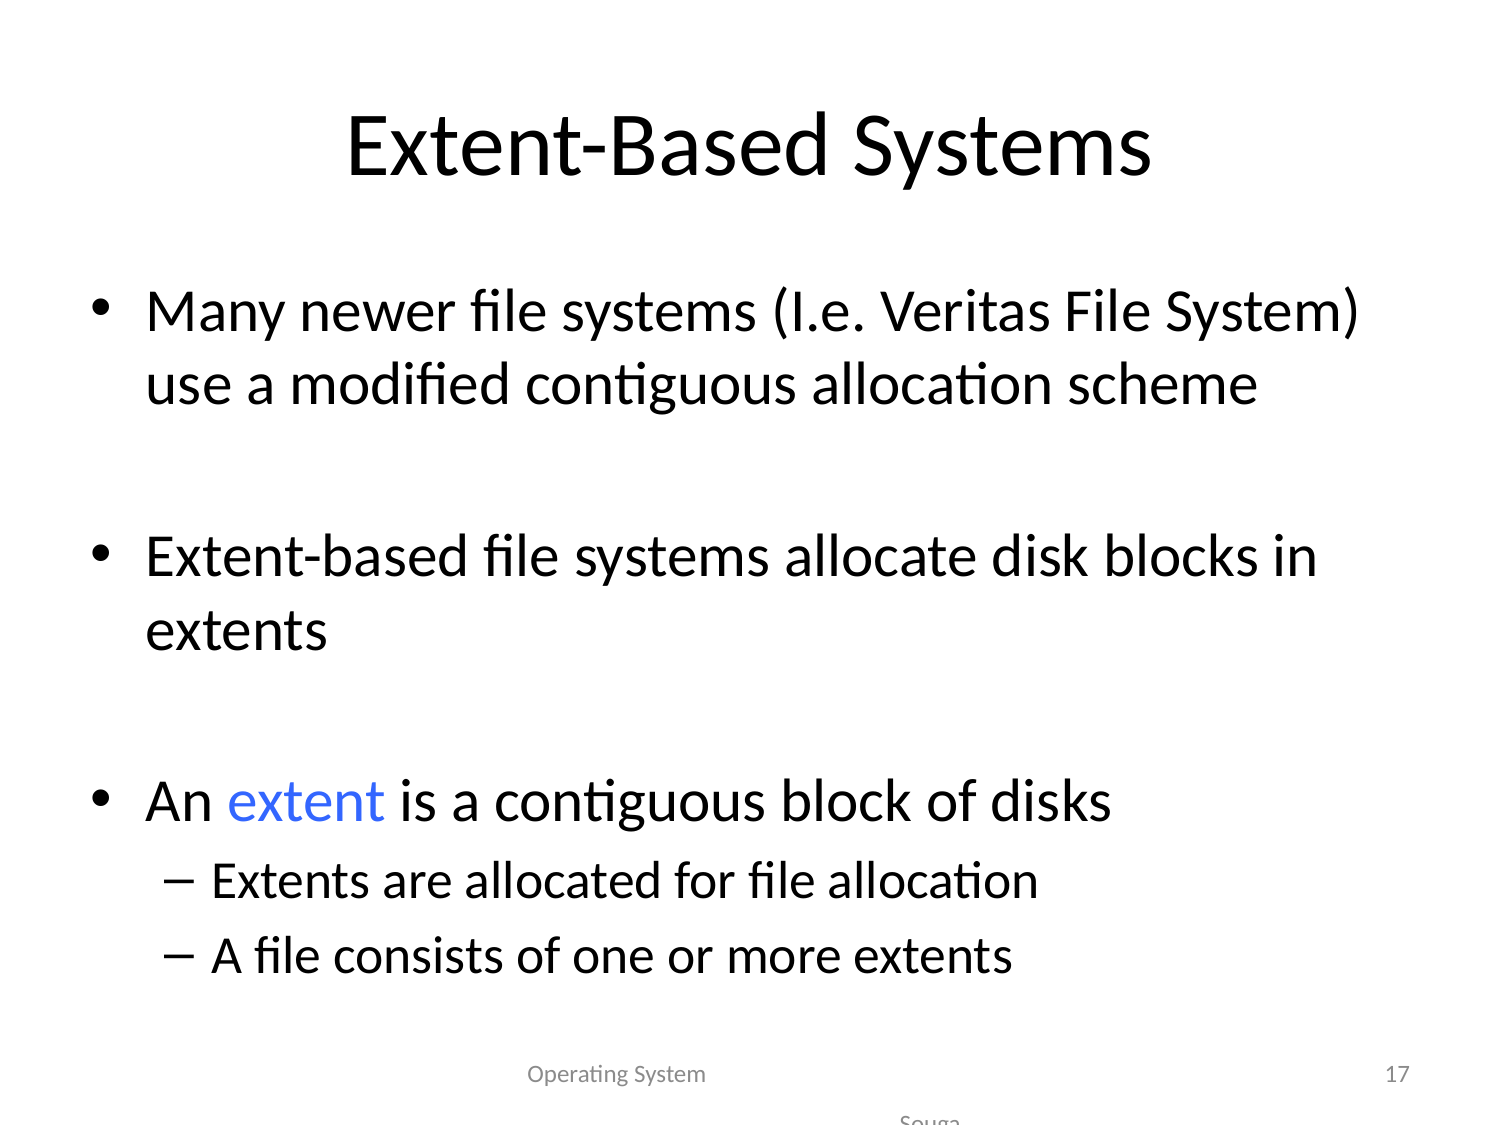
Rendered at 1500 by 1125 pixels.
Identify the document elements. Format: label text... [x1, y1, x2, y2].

footer Operating System Sougandhika Narayan, Asst Prof, Dept of CSE, KSIT [512, 1042, 988, 1103]
title Extent-Based Systems [75, 45, 1425, 233]
slide_number 17 [1074, 1042, 1425, 1103]
list Many newer file systems (I.e. Veritas File System) use a modified contiguous allocation scheme Extent-based file systems allocate disk blocks in extents An extent is a contiguous block of disks Extents are allocated for file allocation A file consists of one or more extents [75, 262, 1425, 1005]
